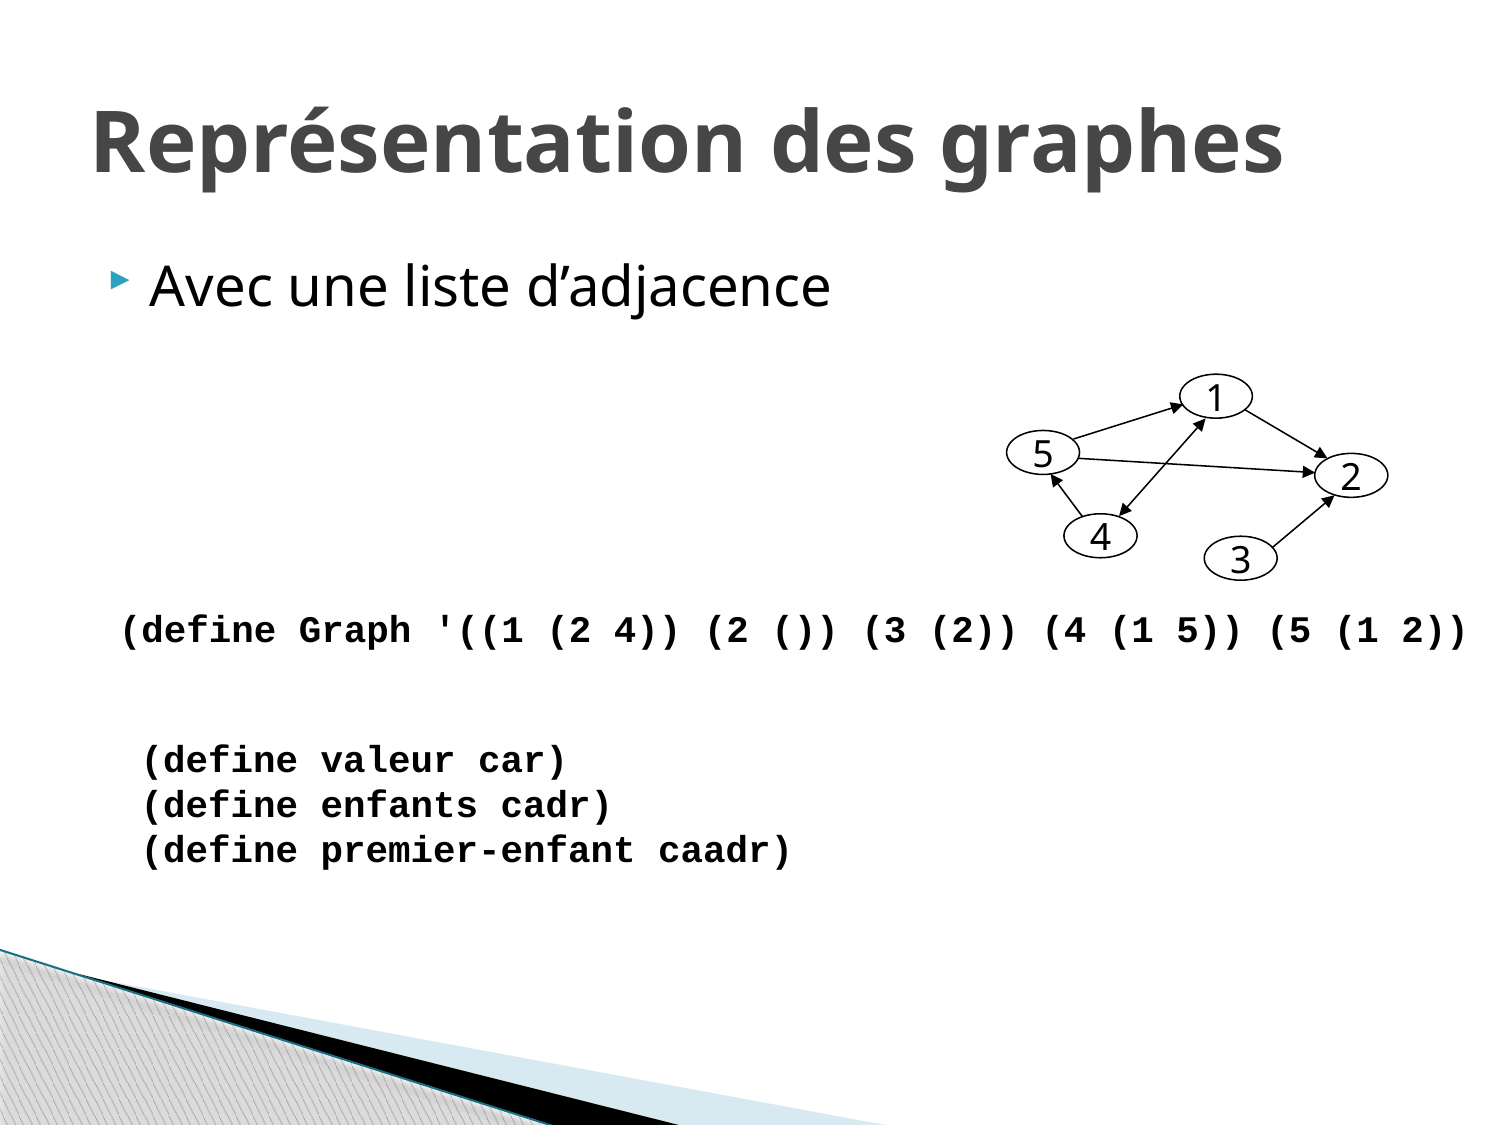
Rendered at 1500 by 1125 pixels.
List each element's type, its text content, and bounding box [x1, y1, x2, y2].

list Avec une liste d’adjacence [75, 243, 1425, 986]
text_box [1167, 463, 1316, 479]
text_box [1050, 473, 1083, 517]
title Représentation des graphes [75, 45, 1425, 233]
text_box 3 [1204, 536, 1278, 581]
text_box [1245, 409, 1328, 459]
text_box [1271, 495, 1335, 548]
text_box [1119, 418, 1206, 517]
text_box (define valeur car) (define enfants cadr) (define premier-enfant caadr) [125, 727, 809, 878]
text_box 4 [1063, 513, 1138, 558]
text_box (define Graph '((1 (2 4)) (2 ()) (3 (2)) (4 (1 5)) (5 (1 2)) [103, 597, 1484, 658]
text_box 1 [1179, 374, 1253, 419]
text_box [1073, 402, 1184, 440]
text_box 5 [1006, 430, 1080, 475]
text_box 2 [1314, 453, 1388, 498]
